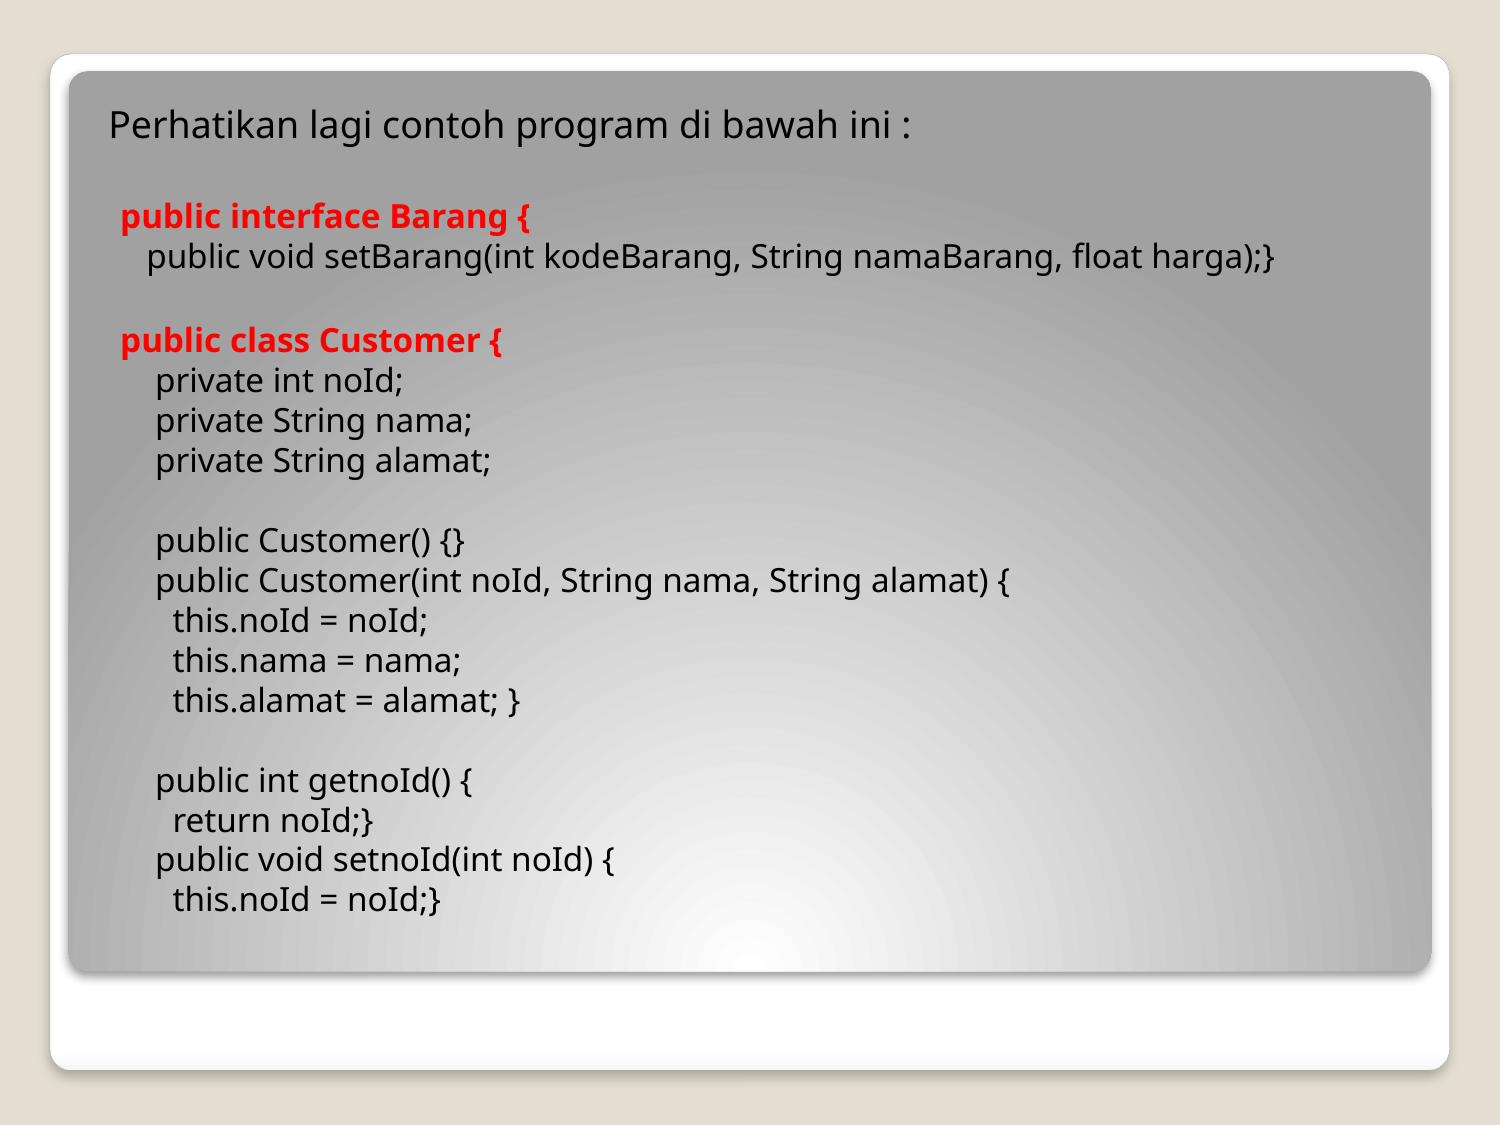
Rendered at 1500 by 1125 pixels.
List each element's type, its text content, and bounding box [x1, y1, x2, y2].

text_box Perhatikan lagi contoh program di bawah ini : [93, 93, 1313, 154]
text_box public interface Barang { public void setBarang(int kodeBarang, String namaBarang, float harga);} public class Customer { private int noId; private String nama; private String alamat; public Customer() {} public Customer(int noId, String nama, String alamat) { this.noId = noId; this.nama = nama; this.alamat = alamat; } public int getnoId() { return noId;} public void setnoId(int noId) { this.noId = noId;} [105, 187, 1418, 966]
